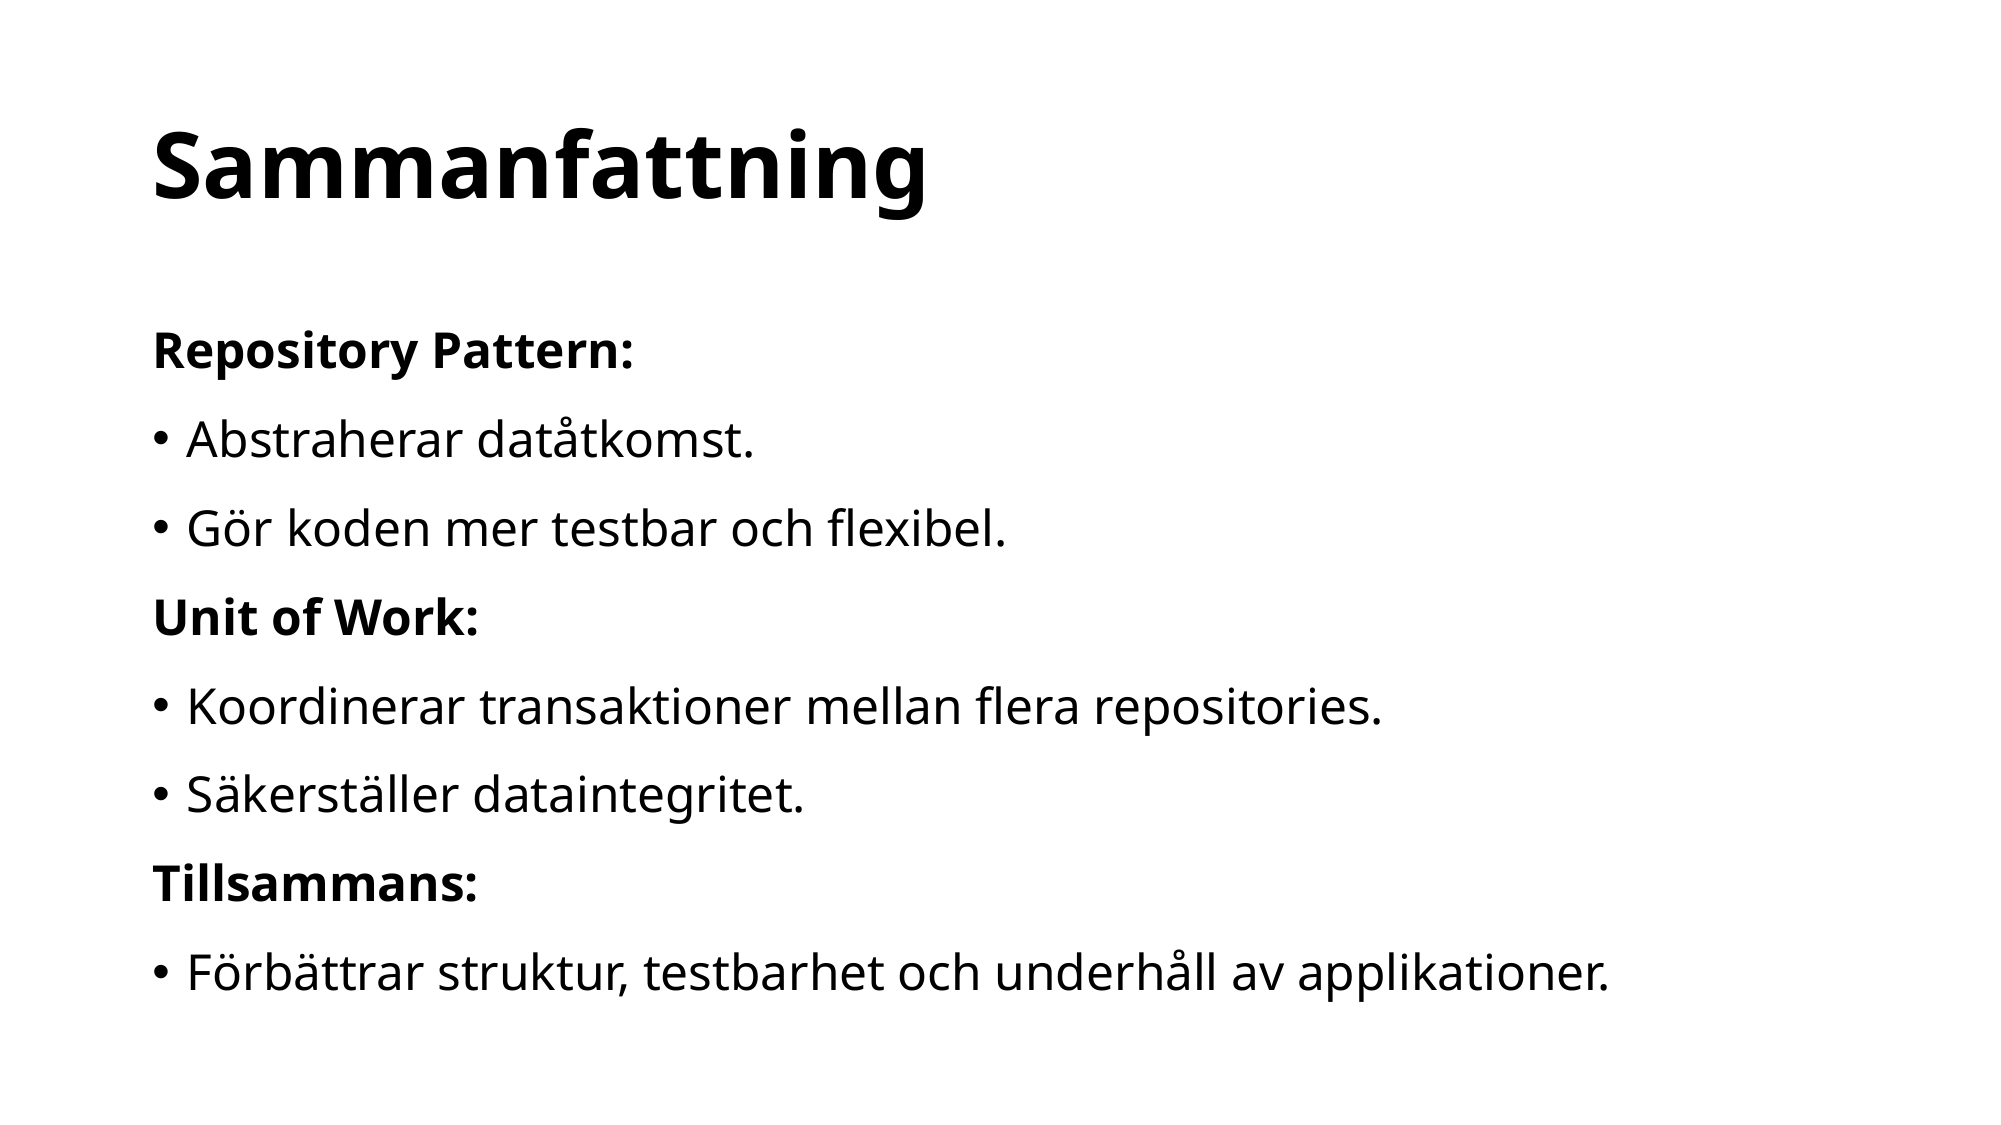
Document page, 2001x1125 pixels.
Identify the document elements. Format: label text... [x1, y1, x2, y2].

list Repository Pattern: Abstraherar datåtkomst. Gör koden mer testbar och flexibel. Unit of Work: Koordinerar transaktioner mellan flera repositories. Säkerställer dataintegritet. Tillsammans: Förbättrar struktur, testbarhet och underhåll av applikationer. [137, 299, 1863, 1014]
title Sammanfattning [137, 59, 1863, 278]
